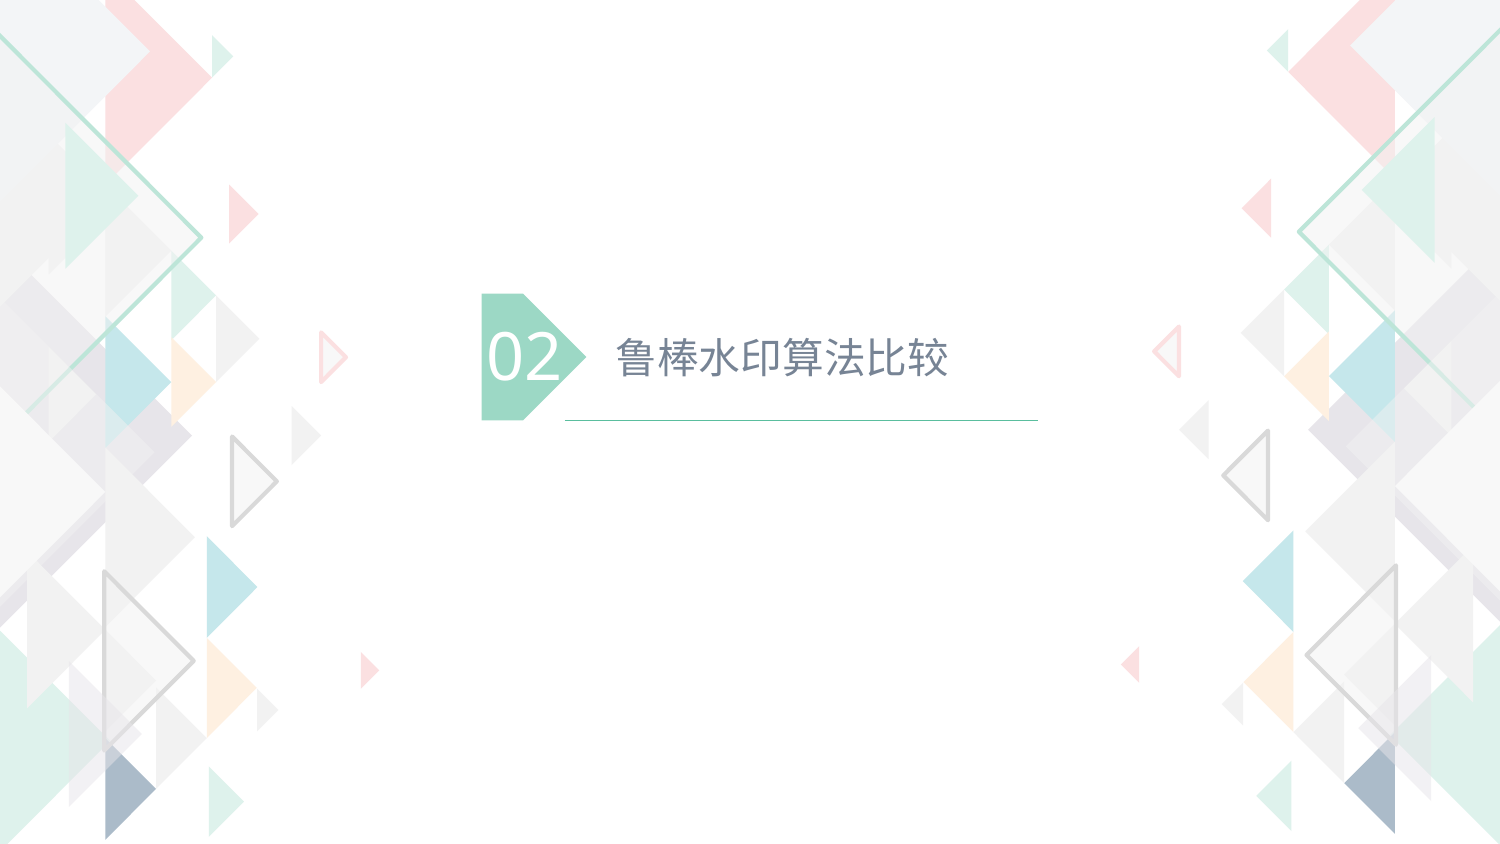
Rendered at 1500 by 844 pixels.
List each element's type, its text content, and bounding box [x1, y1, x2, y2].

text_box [469, 293, 587, 421]
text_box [1120, 0, 1500, 844]
text_box 鲁棒水印算法比较 [600, 324, 999, 390]
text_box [0, 0, 380, 844]
